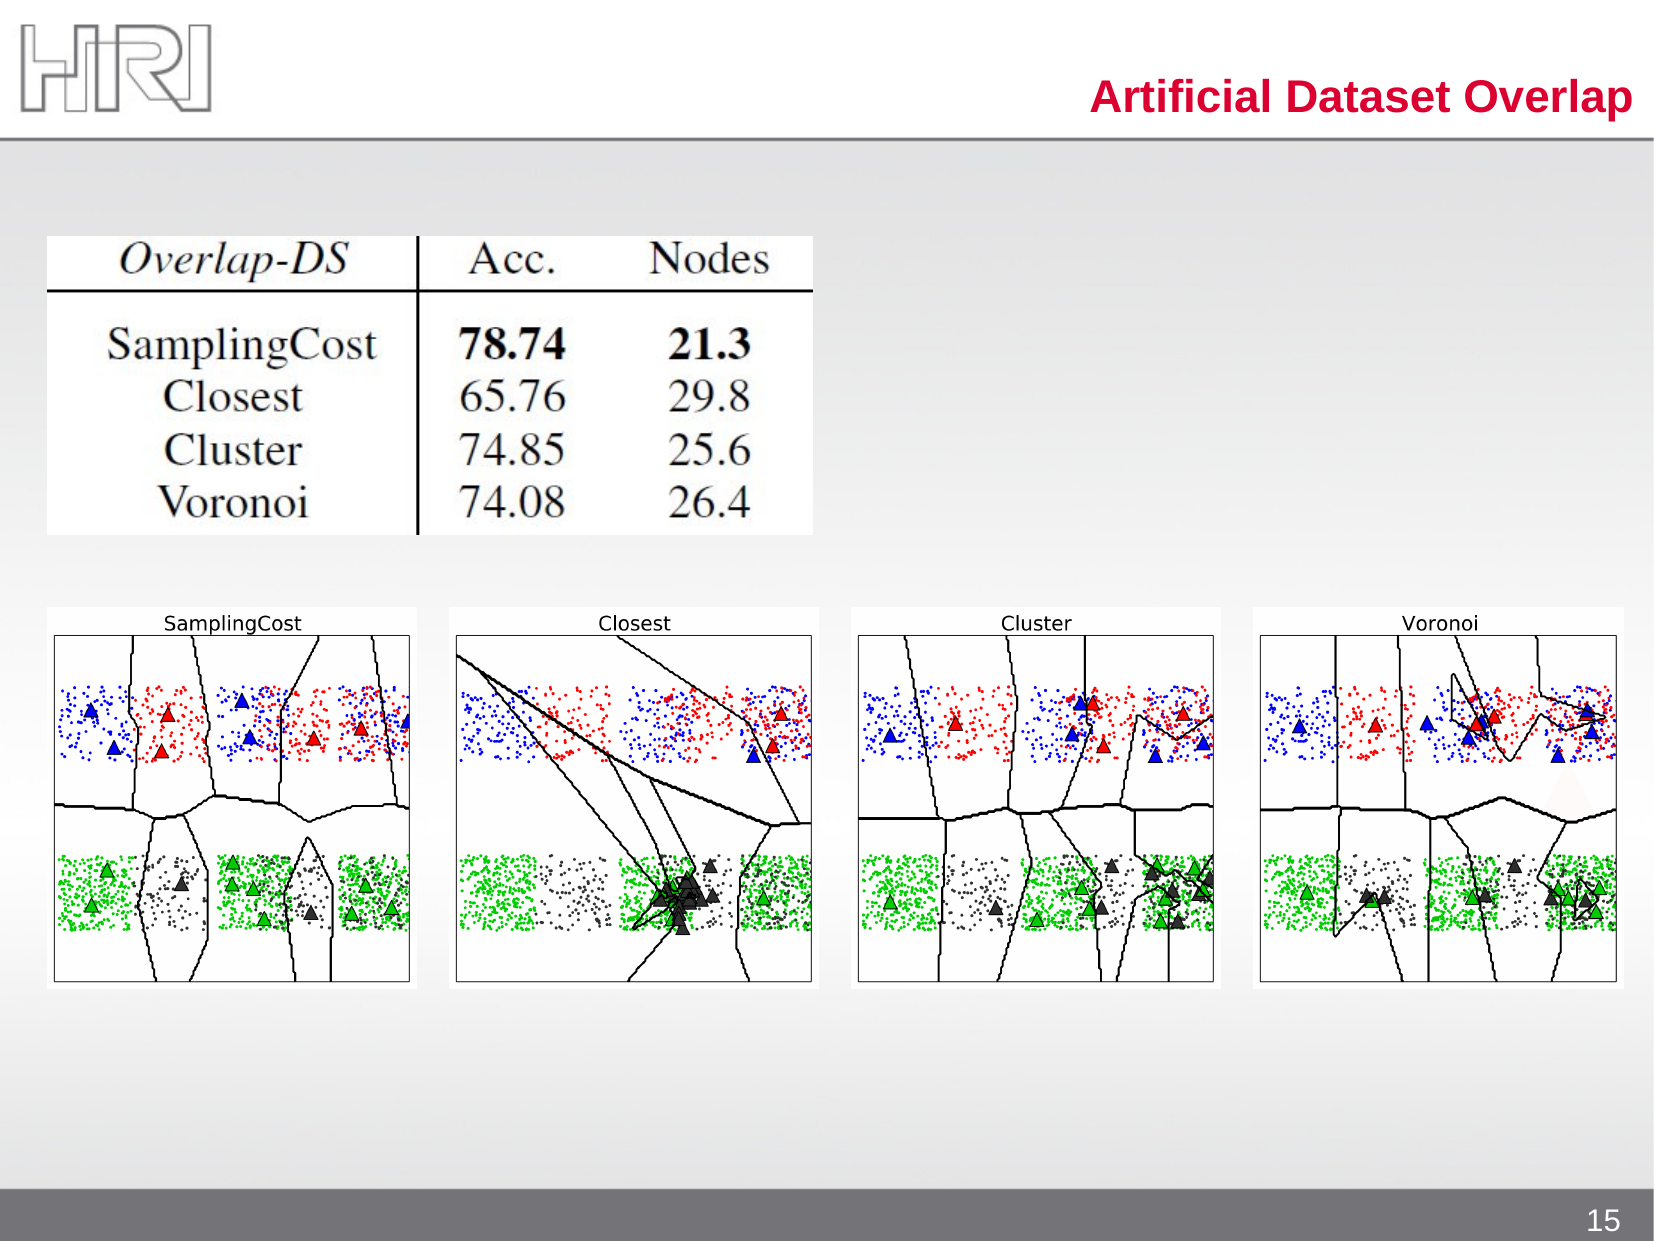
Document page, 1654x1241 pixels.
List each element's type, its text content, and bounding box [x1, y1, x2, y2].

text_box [46, 607, 1624, 989]
title Artificial Dataset Overlap [331, 0, 1635, 139]
picture [0, 0, 1654, 1241]
slide_number 15 [1263, 1193, 1622, 1241]
